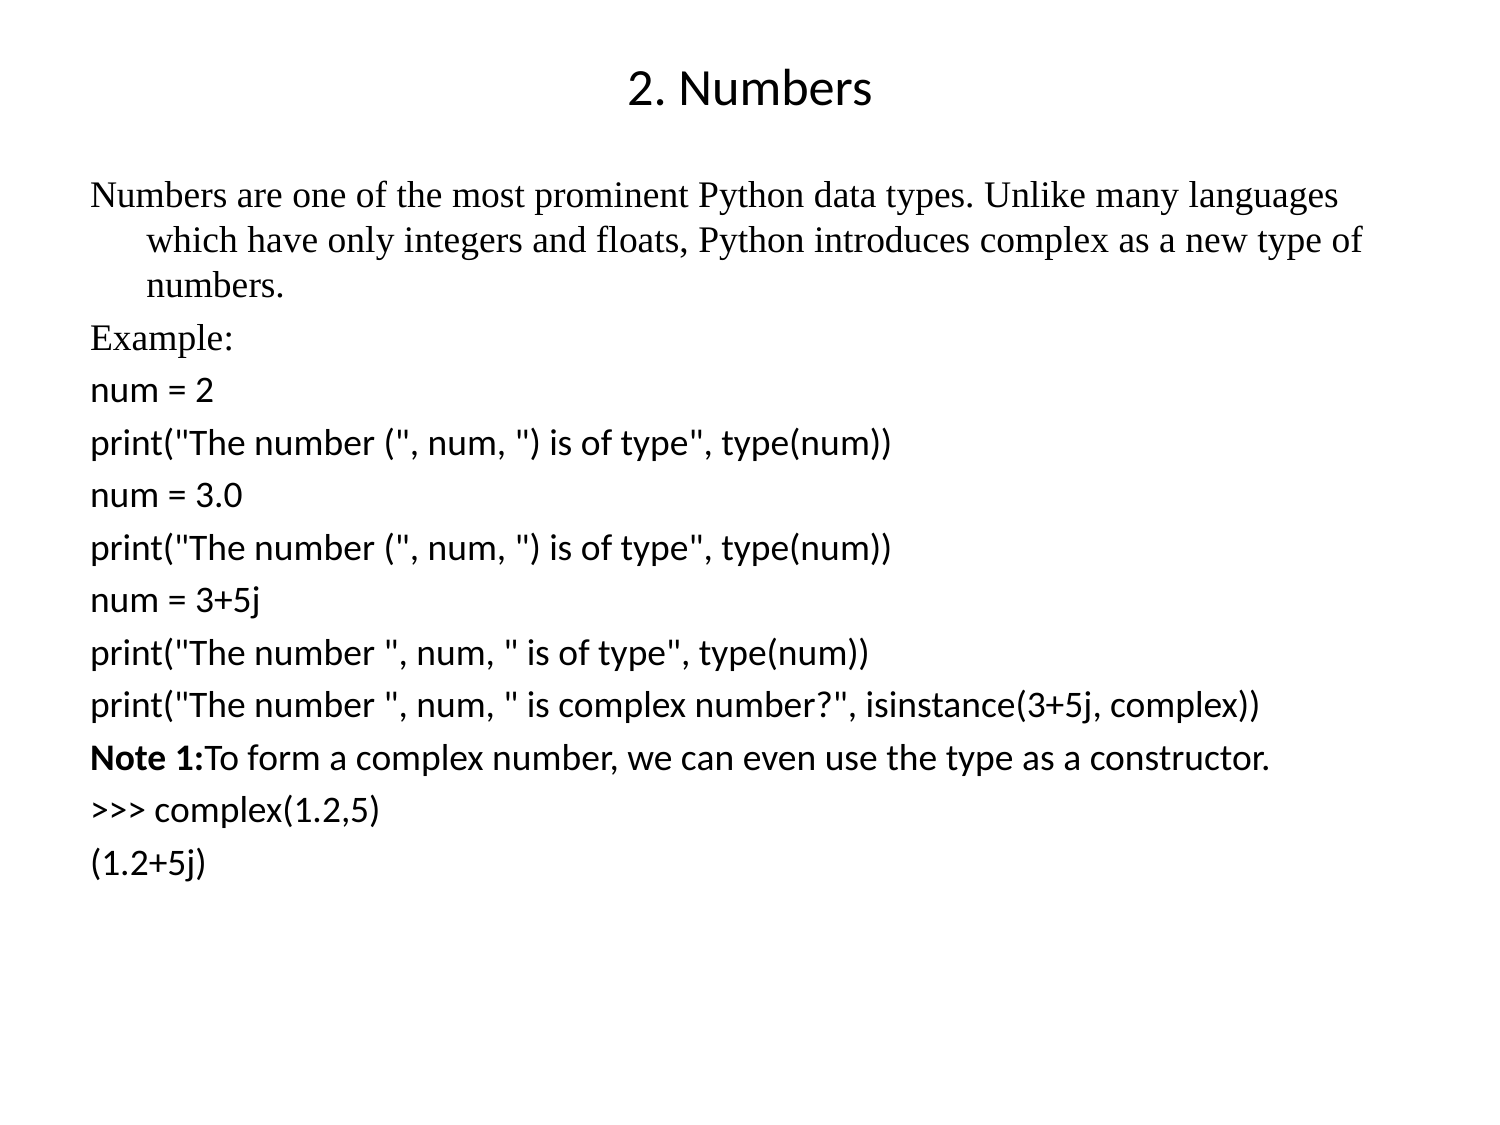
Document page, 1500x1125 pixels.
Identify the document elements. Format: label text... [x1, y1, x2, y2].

list Numbers are one of the most prominent Python data types. Unlike many languages which have only integers and floats, Python introduces complex as a new type of numbers. Example: num = 2 print("The number (", num, ") is of type", type(num)) num = 3.0 print("The number (", num, ") is of type", type(num)) num = 3+5j print("The number ", num, " is of type", type(num)) print("The number ", num, " is complex number?", isinstance(3+5j, complex)) Note 1:To form a complex number, we can even use the type as a constructor. >>> complex(1.2,5) (1.2+5j) [75, 162, 1425, 1005]
title 2. Numbers [75, 45, 1425, 162]
